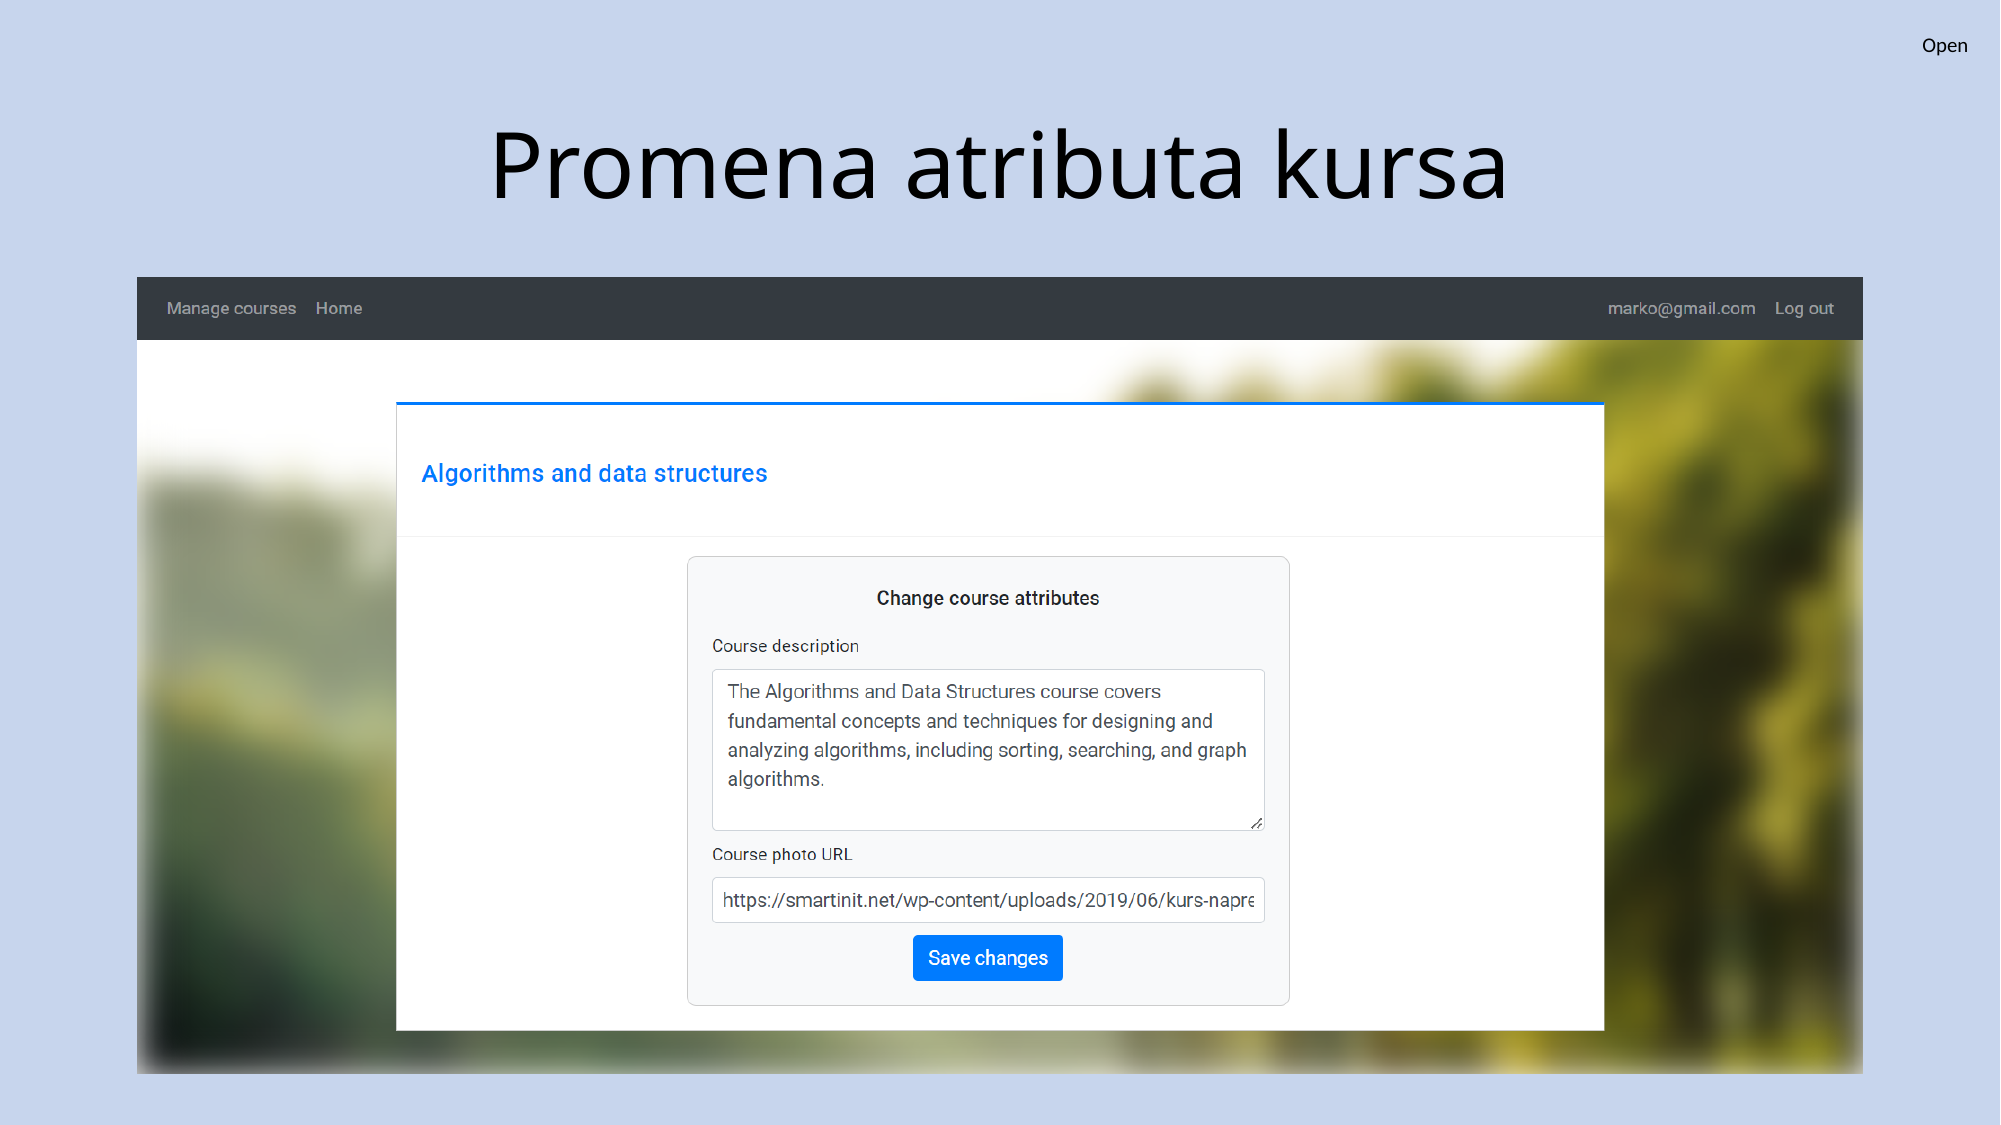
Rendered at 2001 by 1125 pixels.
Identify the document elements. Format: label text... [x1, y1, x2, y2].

title Promena atributa kursa [137, 59, 1863, 277]
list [137, 277, 1863, 1074]
